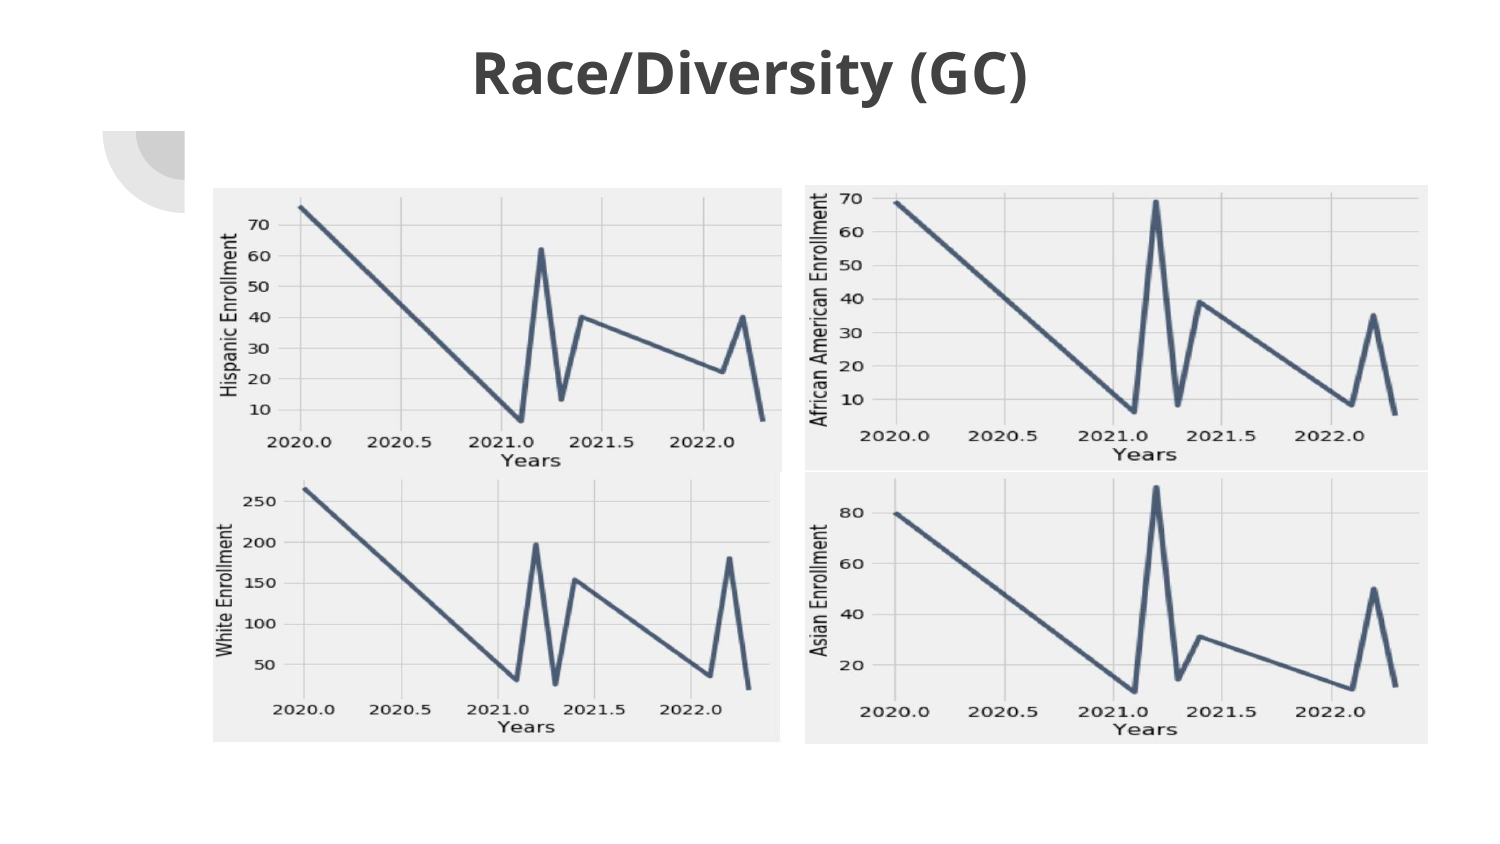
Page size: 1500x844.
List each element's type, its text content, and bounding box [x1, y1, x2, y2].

title Race/Diversity (GC) [173, 21, 1327, 186]
picture [805, 185, 1428, 744]
picture [213, 185, 782, 744]
